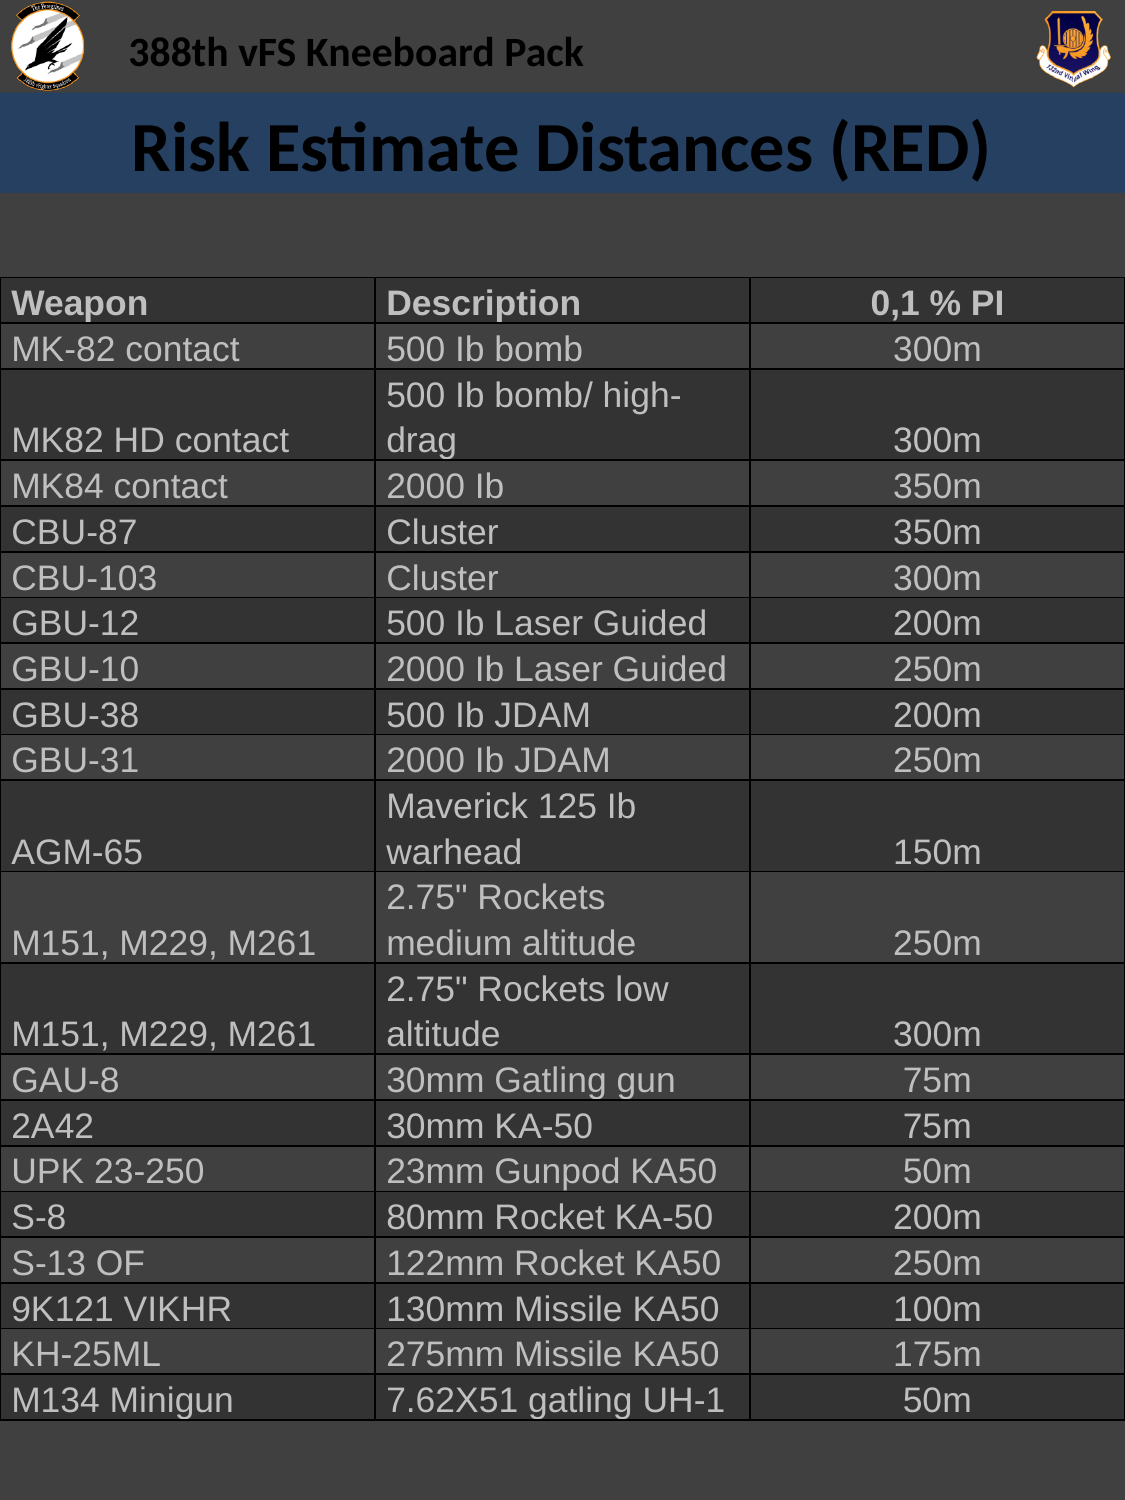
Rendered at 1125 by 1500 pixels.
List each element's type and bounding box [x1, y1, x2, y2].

picture [10, 1, 85, 91]
picture [1035, 11, 1112, 89]
table_cell [751, 644, 1124, 688]
table_cell [1, 690, 374, 734]
table_cell [1, 598, 374, 642]
table_cell [1, 370, 374, 459]
table_cell [1, 1329, 374, 1373]
table_cell [751, 1147, 1124, 1191]
table_cell [376, 461, 749, 505]
table_cell [376, 1147, 749, 1191]
table_cell [751, 1375, 1124, 1419]
table_cell [751, 1192, 1124, 1236]
table_cell [376, 1284, 749, 1328]
table_cell [376, 644, 749, 688]
table_cell [751, 598, 1124, 642]
table_cell [376, 370, 749, 459]
table_header [1, 278, 374, 322]
table_cell [751, 1101, 1124, 1145]
table_cell [376, 598, 749, 642]
table_cell [1, 1147, 374, 1191]
table_cell [1, 872, 374, 962]
table_cell [1, 324, 374, 368]
table_cell [376, 1192, 749, 1236]
table_cell [1, 1101, 374, 1145]
table_cell [376, 735, 749, 779]
table_cell [1, 1238, 374, 1282]
table_cell [751, 964, 1124, 1053]
table_cell [751, 1238, 1124, 1282]
table_cell [376, 1375, 749, 1419]
table_cell [1, 964, 374, 1053]
table_cell [376, 690, 749, 734]
table_cell [751, 1284, 1124, 1328]
table_cell [1, 1375, 374, 1419]
table_header [376, 278, 749, 322]
table_cell [1, 553, 374, 597]
title [0, 92, 1125, 193]
table_cell [376, 1055, 749, 1099]
table_cell [376, 872, 749, 962]
table_cell [751, 553, 1124, 597]
table_cell [376, 964, 749, 1053]
table_cell [751, 1055, 1124, 1099]
table_cell [751, 690, 1124, 734]
table_cell [751, 507, 1124, 551]
table_cell [1, 735, 374, 779]
table_cell [751, 324, 1124, 368]
table_cell [1, 644, 374, 688]
table_cell [751, 461, 1124, 505]
table_cell [376, 1101, 749, 1145]
table_cell [1, 1192, 374, 1236]
table_cell [376, 1238, 749, 1282]
table_cell [1, 507, 374, 551]
table_cell [1, 781, 374, 871]
table_cell [376, 1329, 749, 1373]
table_cell [751, 872, 1124, 962]
table_header [751, 278, 1124, 322]
table_cell [751, 370, 1124, 459]
table_cell [1, 1284, 374, 1328]
table_cell [376, 781, 749, 871]
table_cell [376, 507, 749, 551]
table_cell [751, 1329, 1124, 1373]
table_cell [376, 324, 749, 368]
table_cell [1, 461, 374, 505]
table_cell [1, 1055, 374, 1099]
table_cell [751, 735, 1124, 779]
table_cell [751, 781, 1124, 871]
table_cell [376, 553, 749, 597]
